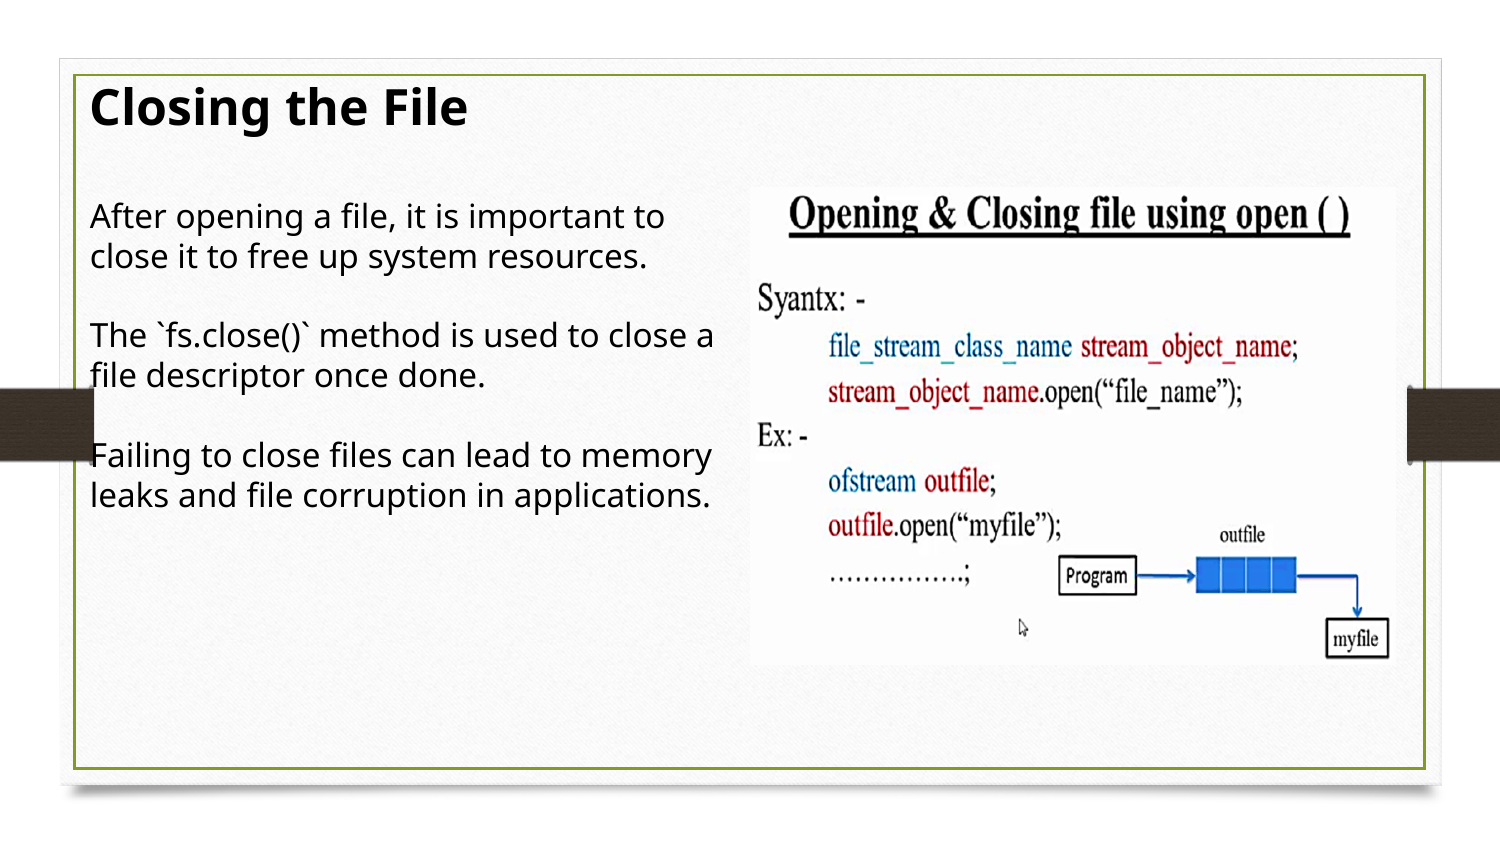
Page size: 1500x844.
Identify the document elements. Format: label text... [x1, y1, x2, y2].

text_box After opening a file, it is important to close it to free up system resources. The `fs.close()` method is used to close a file descriptor once done. Failing to close files can lead to memory leaks and file corruption in applications. [74, 187, 750, 713]
text_box Closing the File [74, 37, 1425, 173]
picture [0, 0, 1500, 844]
